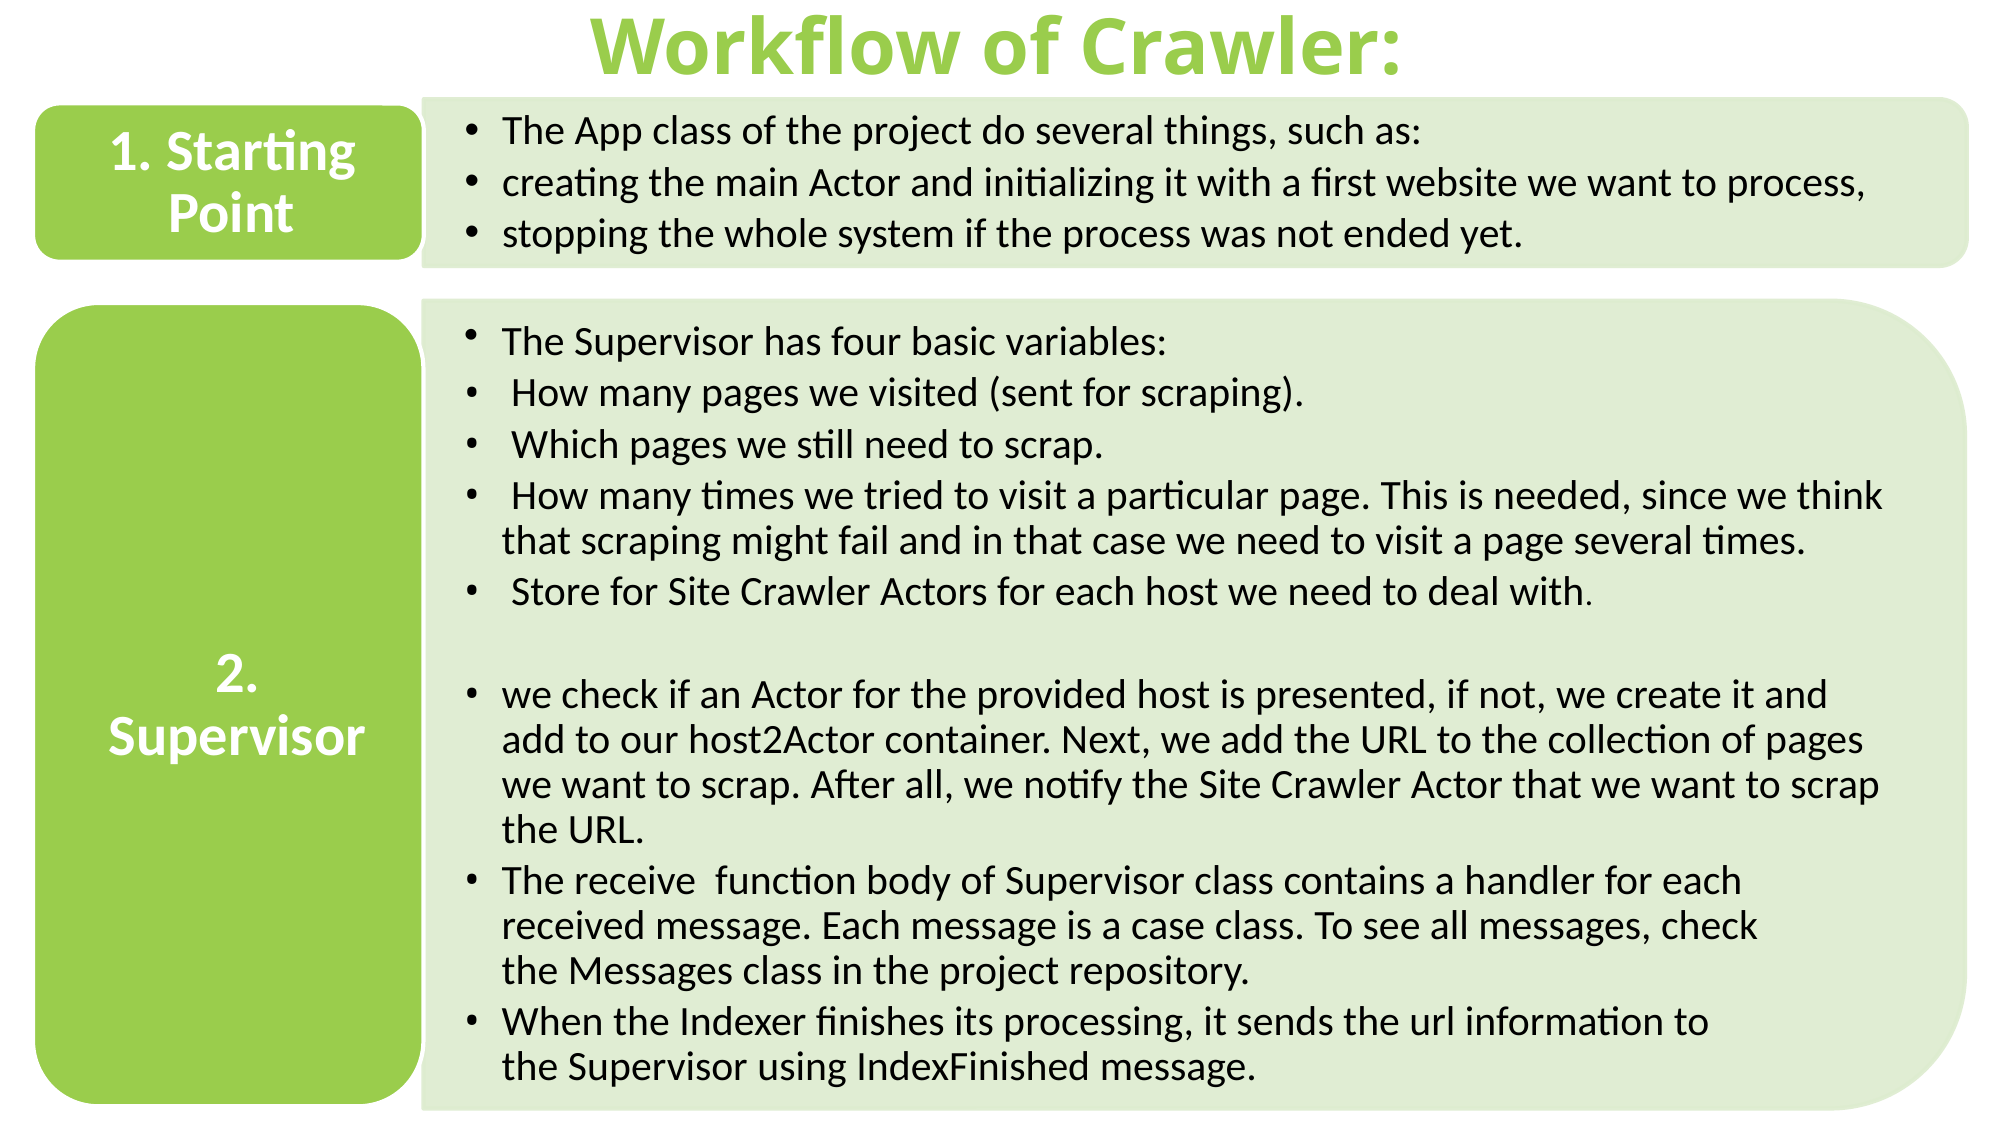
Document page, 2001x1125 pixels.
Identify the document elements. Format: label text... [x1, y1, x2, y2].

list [18, 98, 1982, 1109]
title Workflow of Crawler: [12, 0, 1981, 99]
